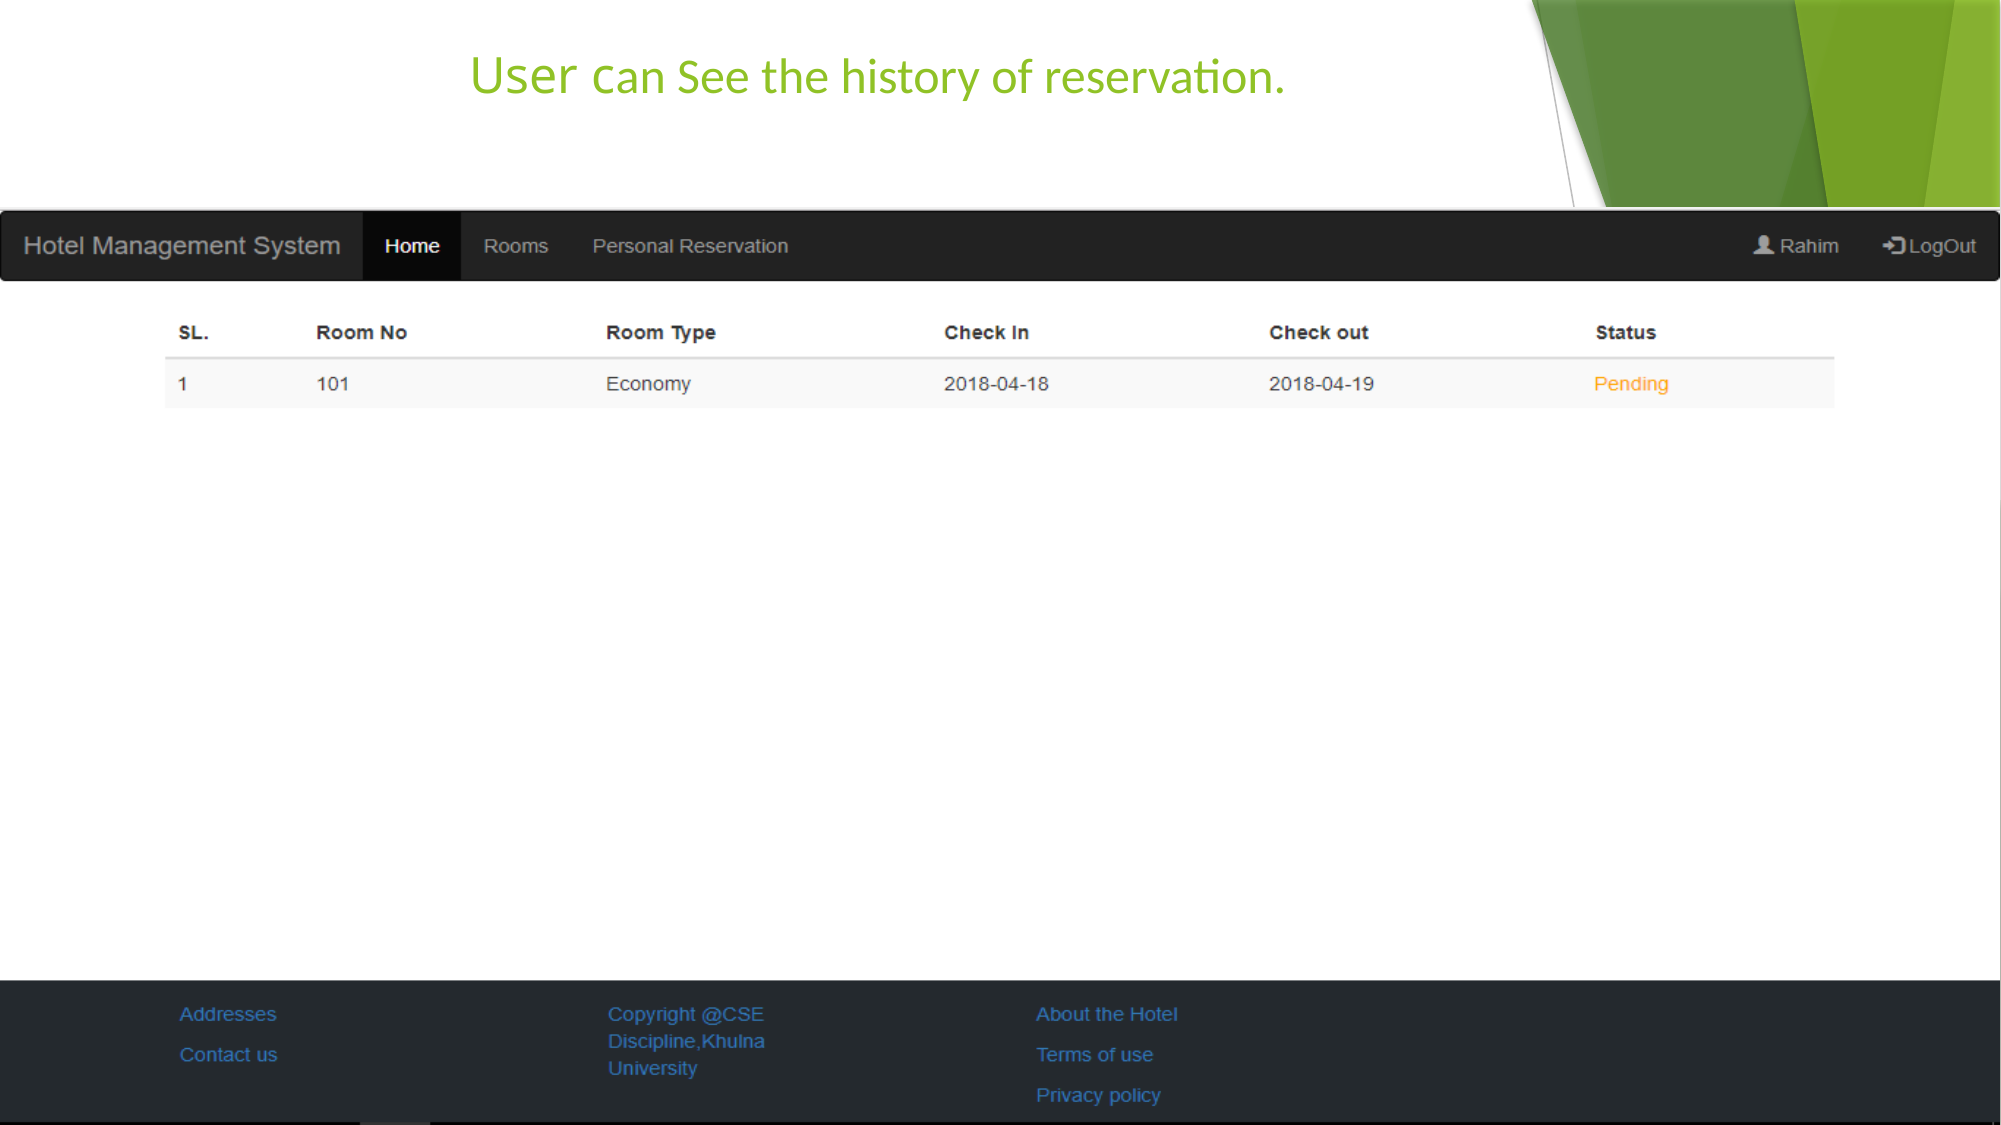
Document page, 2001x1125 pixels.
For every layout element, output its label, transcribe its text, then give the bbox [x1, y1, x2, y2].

title User can See the history of reservation. [172, 36, 1583, 144]
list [0, 206, 2000, 1125]
